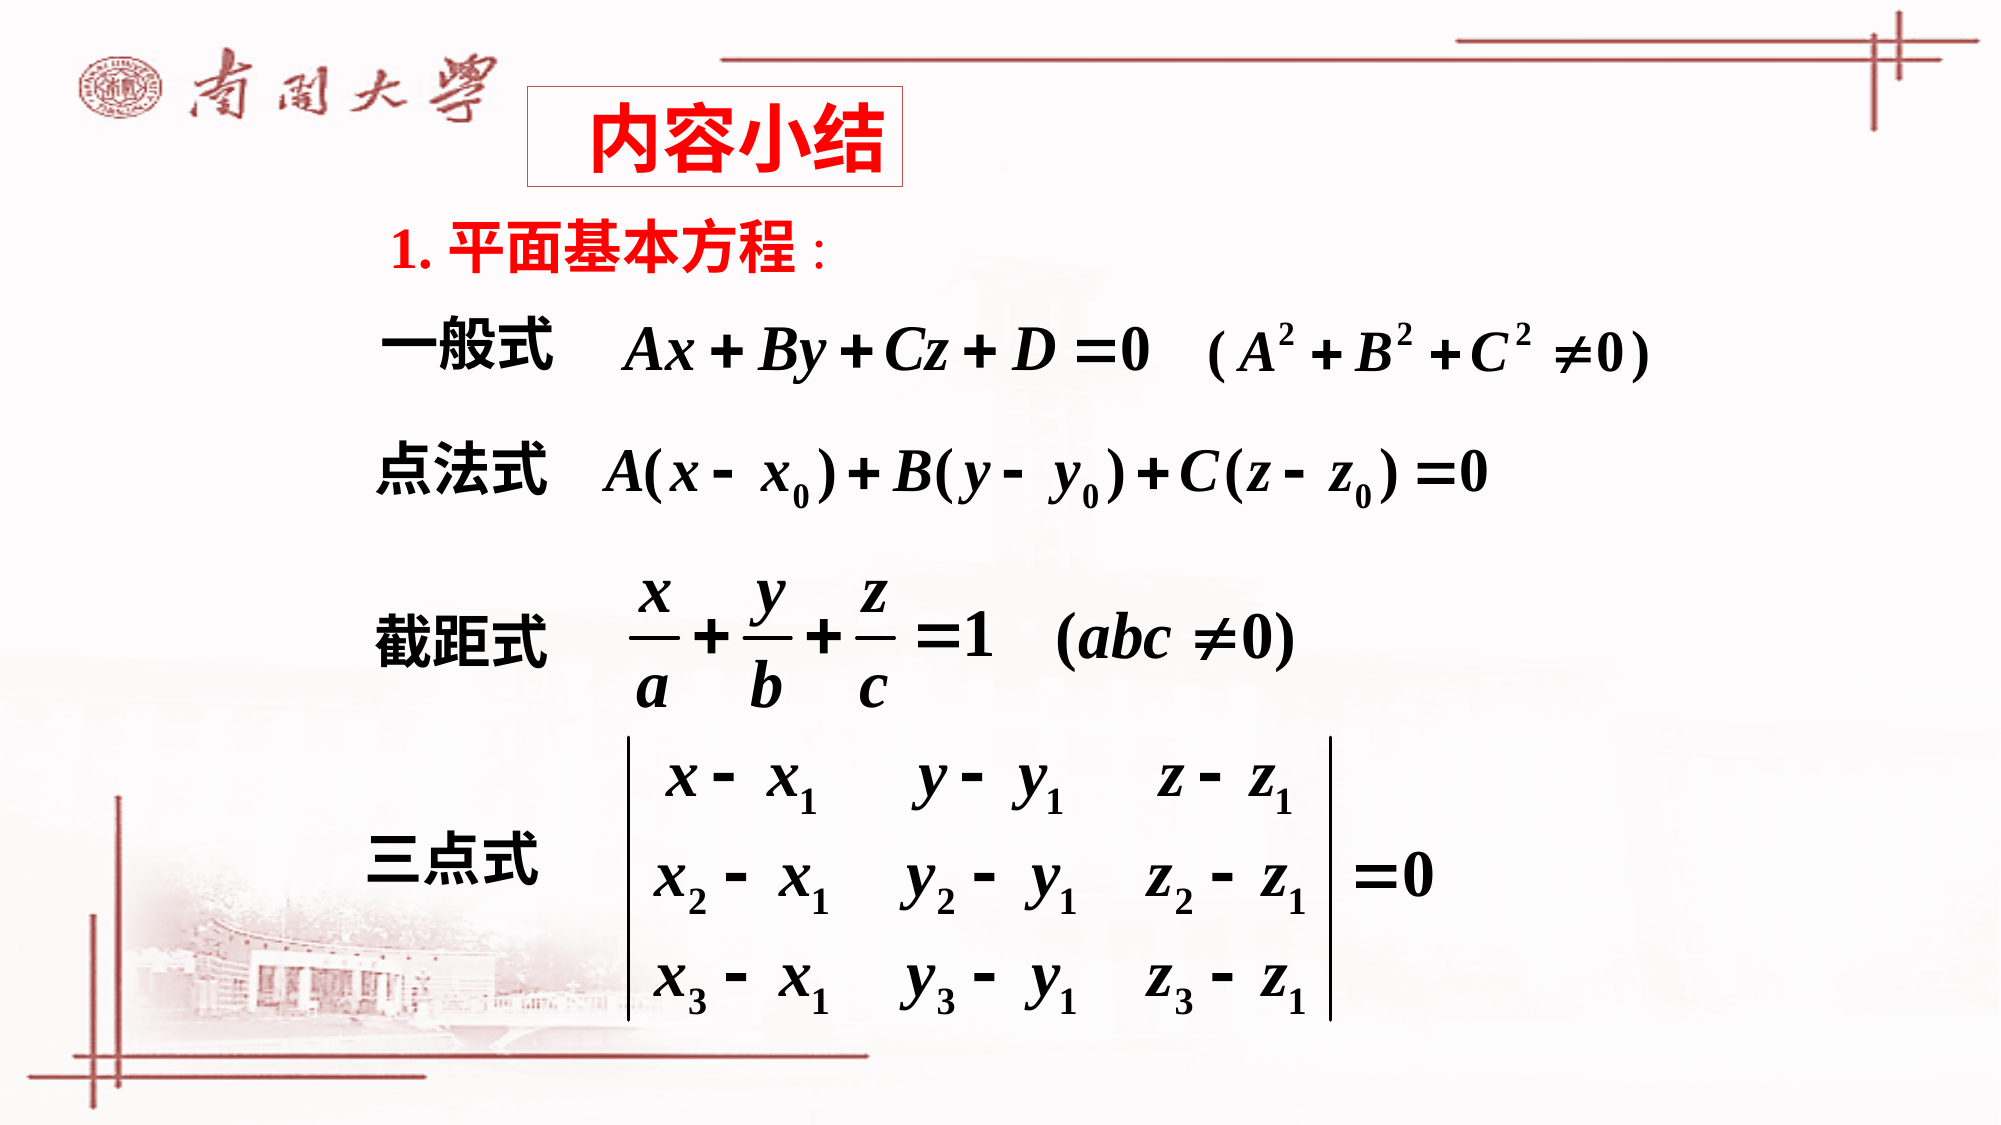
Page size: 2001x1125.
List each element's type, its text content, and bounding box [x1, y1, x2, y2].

text_box 一般式 [365, 299, 641, 385]
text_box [1046, 597, 1309, 687]
title 内容小结 [527, 86, 903, 187]
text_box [1200, 307, 1662, 397]
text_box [615, 723, 1446, 1036]
text_box 截距式 [359, 597, 601, 683]
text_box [574, 429, 1516, 523]
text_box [606, 542, 1025, 725]
text_box 1.平面基本方程: [374, 202, 963, 288]
text_box 三点式 [350, 814, 610, 900]
text_box 点法式 [359, 425, 635, 510]
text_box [609, 310, 1160, 398]
